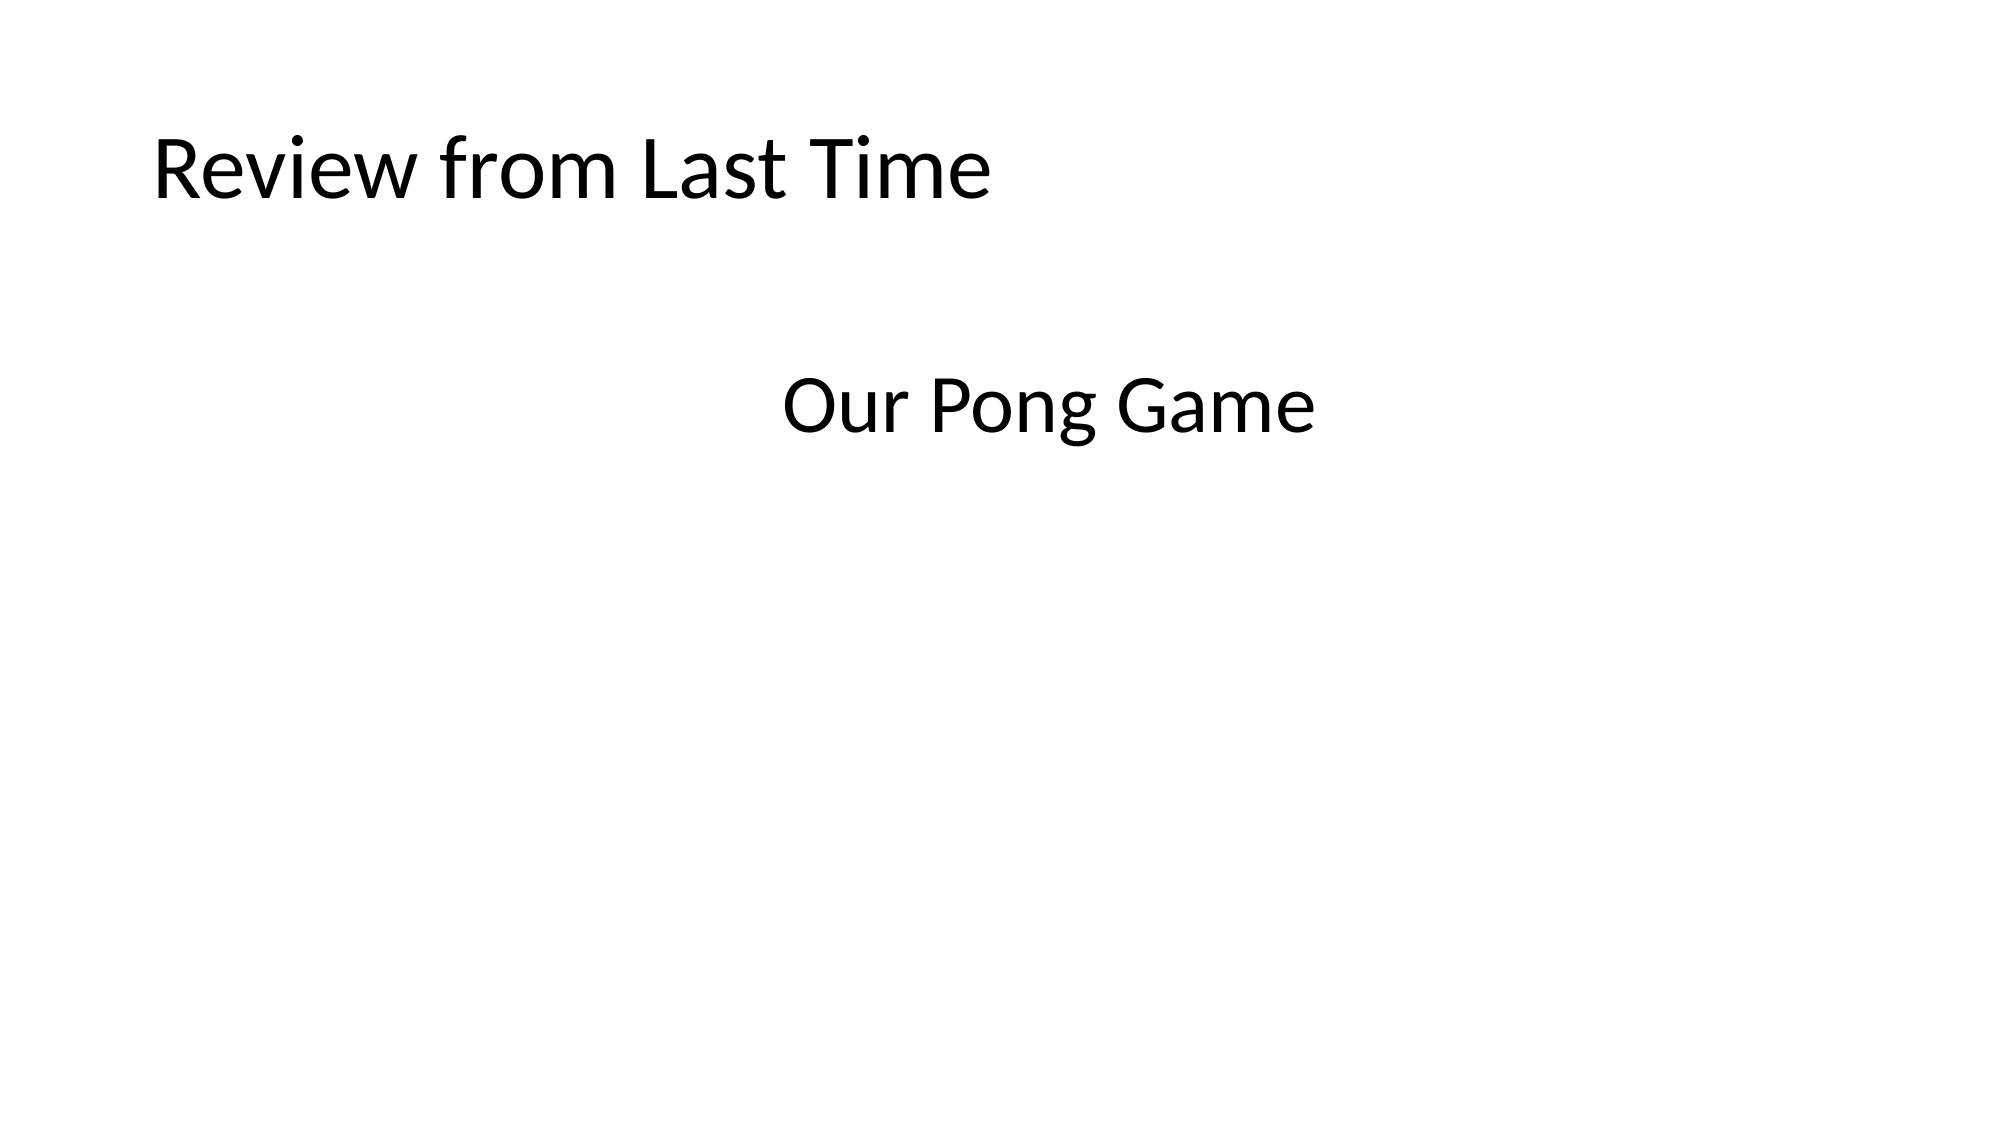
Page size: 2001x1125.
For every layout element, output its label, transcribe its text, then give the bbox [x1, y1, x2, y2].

list Our Pong Game [137, 299, 1863, 1014]
title Review from Last Time [137, 59, 1863, 278]
